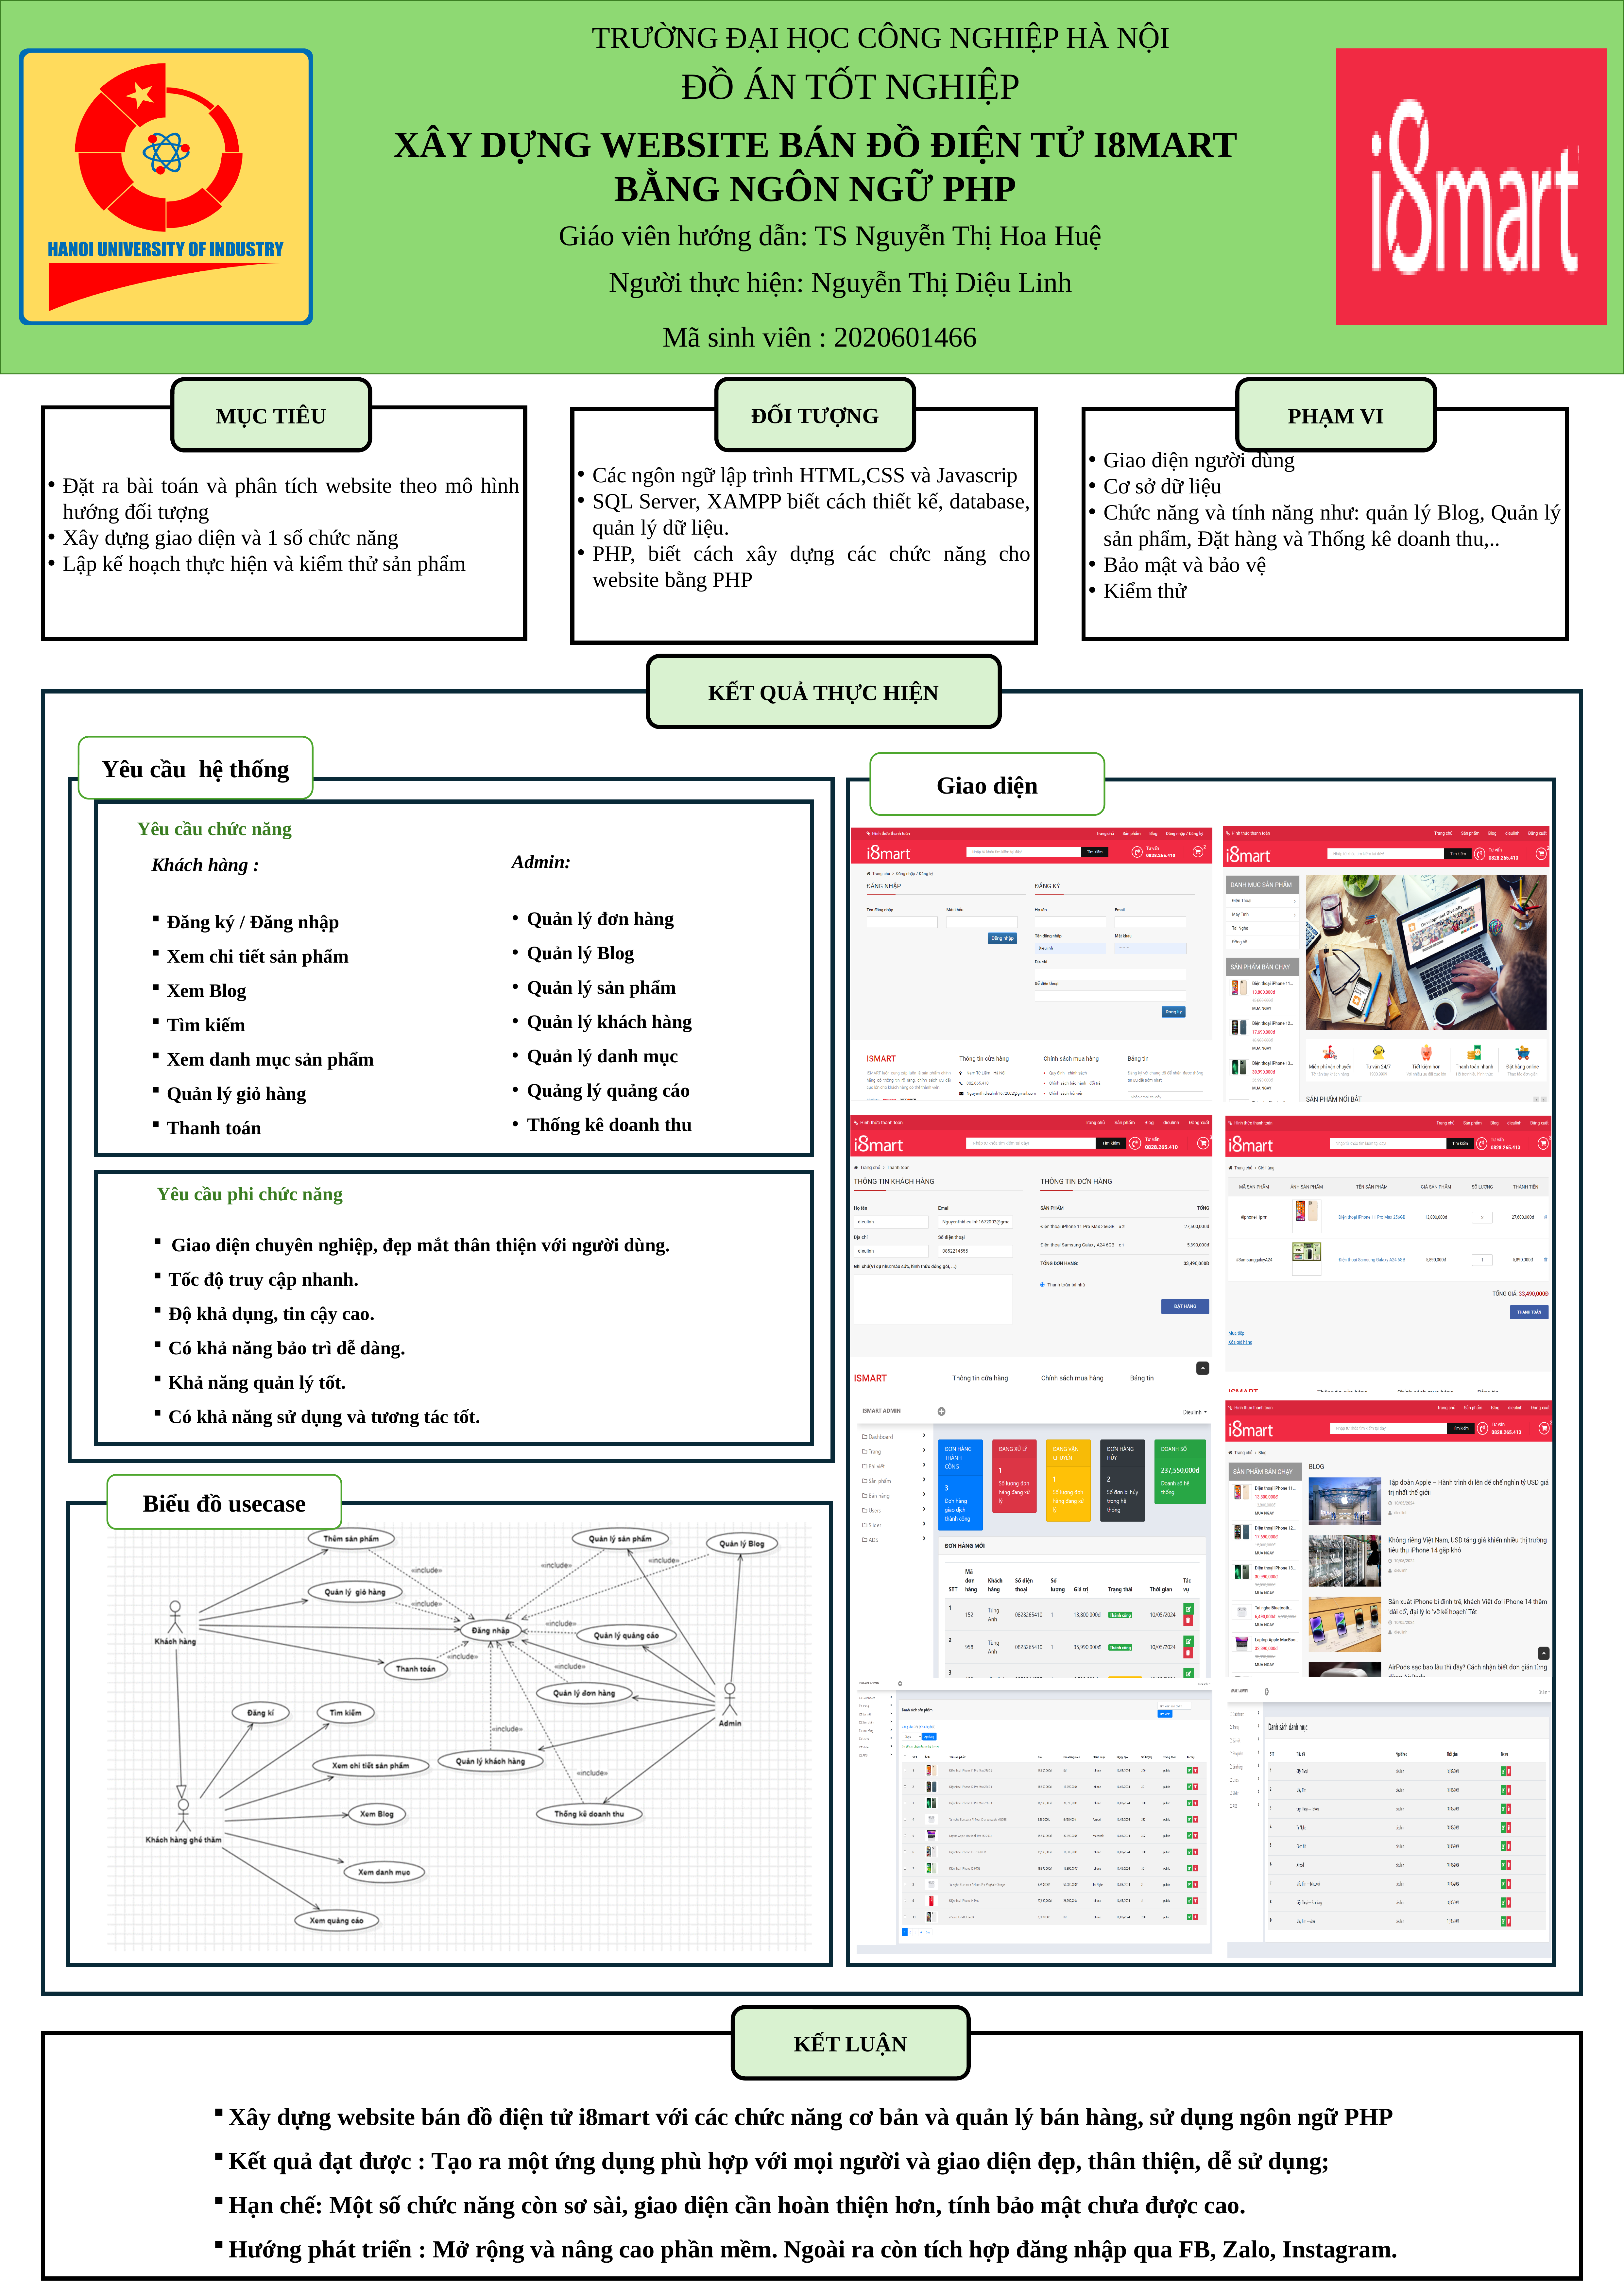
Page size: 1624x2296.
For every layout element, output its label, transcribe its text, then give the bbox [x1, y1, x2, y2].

text_box Biểu đồ usecase [107, 1474, 342, 1521]
text_box [847, 779, 1555, 1965]
text_box MỤC TIÊU [172, 379, 371, 451]
text_box TRƯỜNG ĐẠI HỌC CÔNG NGHIỆP HÀ NỘI [525, 15, 1238, 57]
text_box [42, 2032, 1581, 2279]
text_box [68, 1502, 831, 1965]
text_box KẾT QUẢ THỰC HIỆN [647, 655, 1000, 728]
text_box ĐỐI TƯỢNG [716, 378, 915, 451]
text_box XÂY DỰNG WEBSITE BÁN ĐỒ ĐIỆN TỬ I8MART BẰNG NGÔN NGỮ PHP [385, 118, 1245, 250]
text_box [0, 0, 1624, 374]
text_box Mã sinh viên : 2020601466 [658, 316, 1044, 355]
text_box Giáo viên hướng dẫn: TS Nguyễn Thị Hoa Huệ [554, 214, 1262, 288]
picture [1227, 1682, 1551, 1958]
picture [1222, 826, 1550, 1102]
text_box Khách hàng : Đăng ký / Đăng nhập Xem chi tiết sản phẩm Xem Blog Tìm kiếm Xem danh mục sản phẩm Quản lý giỏ hàng Thanh toán [146, 850, 396, 1141]
picture [850, 827, 1213, 1101]
text_box Admin: Quản lý đơn hàng Quản lý Blog Quản lý sản phẩm Quản lý khách hàng Quản lý danh mục Quảng lý quảng cáo Thống kê doanh thu [507, 847, 779, 1138]
picture [850, 1115, 1213, 1392]
text_box [95, 801, 812, 1156]
picture [857, 1400, 1212, 1954]
text_box Yêu cầu hệ thống [78, 736, 313, 799]
text_box ĐỒ ÁN TỐT NGHIỆP [648, 60, 1054, 109]
picture [107, 1521, 812, 1951]
text_box Xây dựng website bán đồ điện tử i8mart với các chức năng cơ bản và quản lý bán hàng, sử dụng ngôn ngữ PHP Kết quả đạt được : Tạo ra một ứng dụng phù hợp với mọi người và giao diện đẹp, thân thiện, dễ sử dụng; Hạn chế: Một số chức năng còn sơ sài, giao diện cần hoàn thiện hơn, tính bảo mật chưa được cao. Hướng phát triển : Mở rộng và nâng cao phần mềm. Ngoài ra còn tích hợp đăng nhập qua FB, Zalo, Instagram. [208, 2083, 1468, 2280]
text_box [42, 691, 1581, 1994]
text_box Giao diện [870, 752, 1105, 816]
text_box Yêu cầu chức năng [132, 814, 309, 842]
text_box Đặt ra bài toán và phân tích website theo mô hình hướng đối tượng Xây dựng giao diện và 1 số chức năng Lập kế hoạch thực hiện và kiểm thử sản phẩm [43, 407, 526, 640]
picture [19, 48, 313, 326]
text_box PHẠM VI [1237, 379, 1436, 451]
text_box [95, 1172, 812, 1445]
text_box Giao diện chuyên nghiệp, đẹp mắt thân thiện với người dùng. Tốc độ truy cập nhanh. Độ khả dụng, tin cậy cao. Có khả năng bảo trì dễ dàng. Khả năng quản lý tốt. Có khả năng sử dụng và tương tác tốt. [148, 1218, 736, 1430]
text_box Giao diện người dùng Cơ sở dữ liệu Chức năng và tính năng như: quản lý Blog, Quản lý sản phẩm, Đặt hàng và Thống kê doanh thu,.. Bảo mật và bảo vệ Kiểm thử [1083, 409, 1567, 640]
picture [1336, 48, 1608, 326]
text_box Các ngôn ngữ lập trình HTML,CSS và Javascrip SQL Server, XAMPP biết cách thiết kế, database, quản lý dữ liệu. PHP, biết cách xây dựng các chức năng cho website bằng PHP [572, 409, 1036, 643]
text_box Người thực hiện: Nguyễn Thị Diệu Linh [604, 288, 1262, 300]
text_box KẾT LUẬN [732, 2007, 969, 2079]
picture [1225, 1115, 1551, 1392]
picture [1225, 1400, 1552, 1677]
text_box [69, 779, 833, 1461]
text_box Yêu cầu phi chức năng [152, 1179, 370, 1207]
